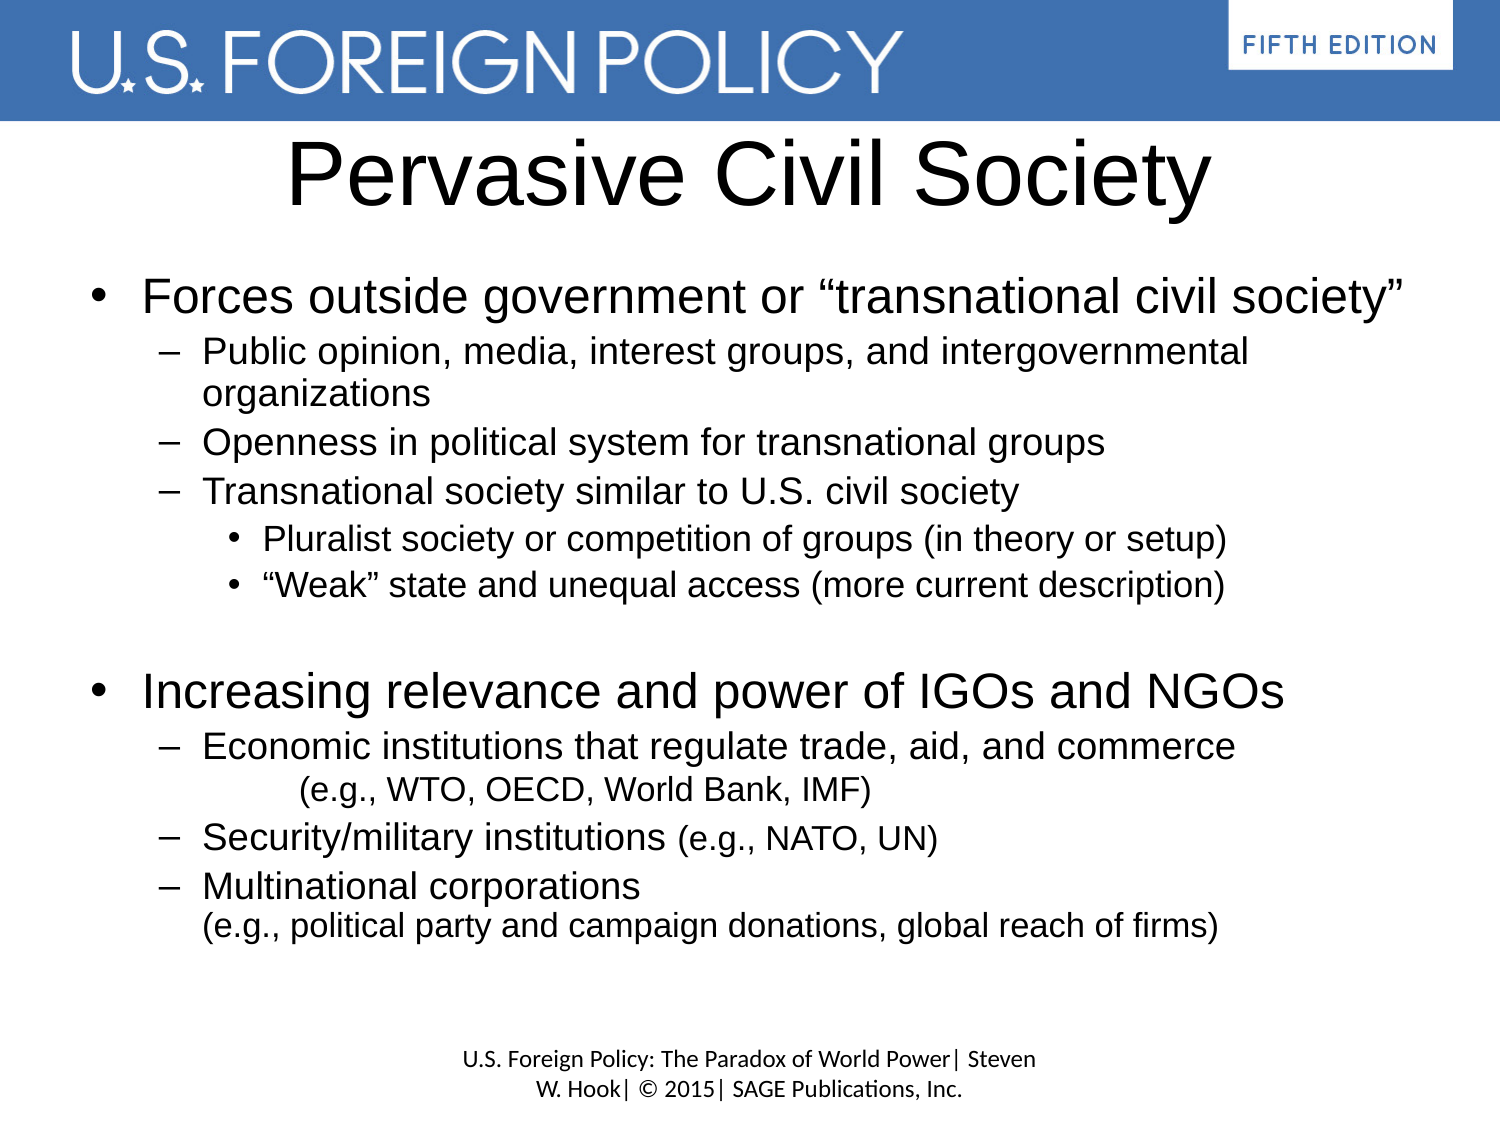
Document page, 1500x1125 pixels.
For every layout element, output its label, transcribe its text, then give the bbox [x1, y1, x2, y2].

picture [0, 0, 1500, 1125]
list Forces outside government or “transnational civil society” Public opinion, media, interest groups, and intergovernmental organizations Openness in political system for transnational groups Transnational society similar to U.S. civil society Pluralist society or competition of groups (in theory or setup) “Weak” state and unequal access (more current description) Increasing relevance and power of IGOs and NGOs Economic institutions that regulate trade, aid, and commerce (e.g., WTO, OECD, World Bank, IMF) Security/military institutions (e.g., NATO, UN) Multinational corporations (e.g., political party and campaign donations, global reach of firms) [75, 262, 1425, 1005]
footer U.S. Foreign Policy: The Paradox of World Power| Steven W. Hook| © 2015| SAGE Publications, Inc. [442, 1042, 1058, 1103]
title Pervasive Civil Society [75, 75, 1425, 262]
